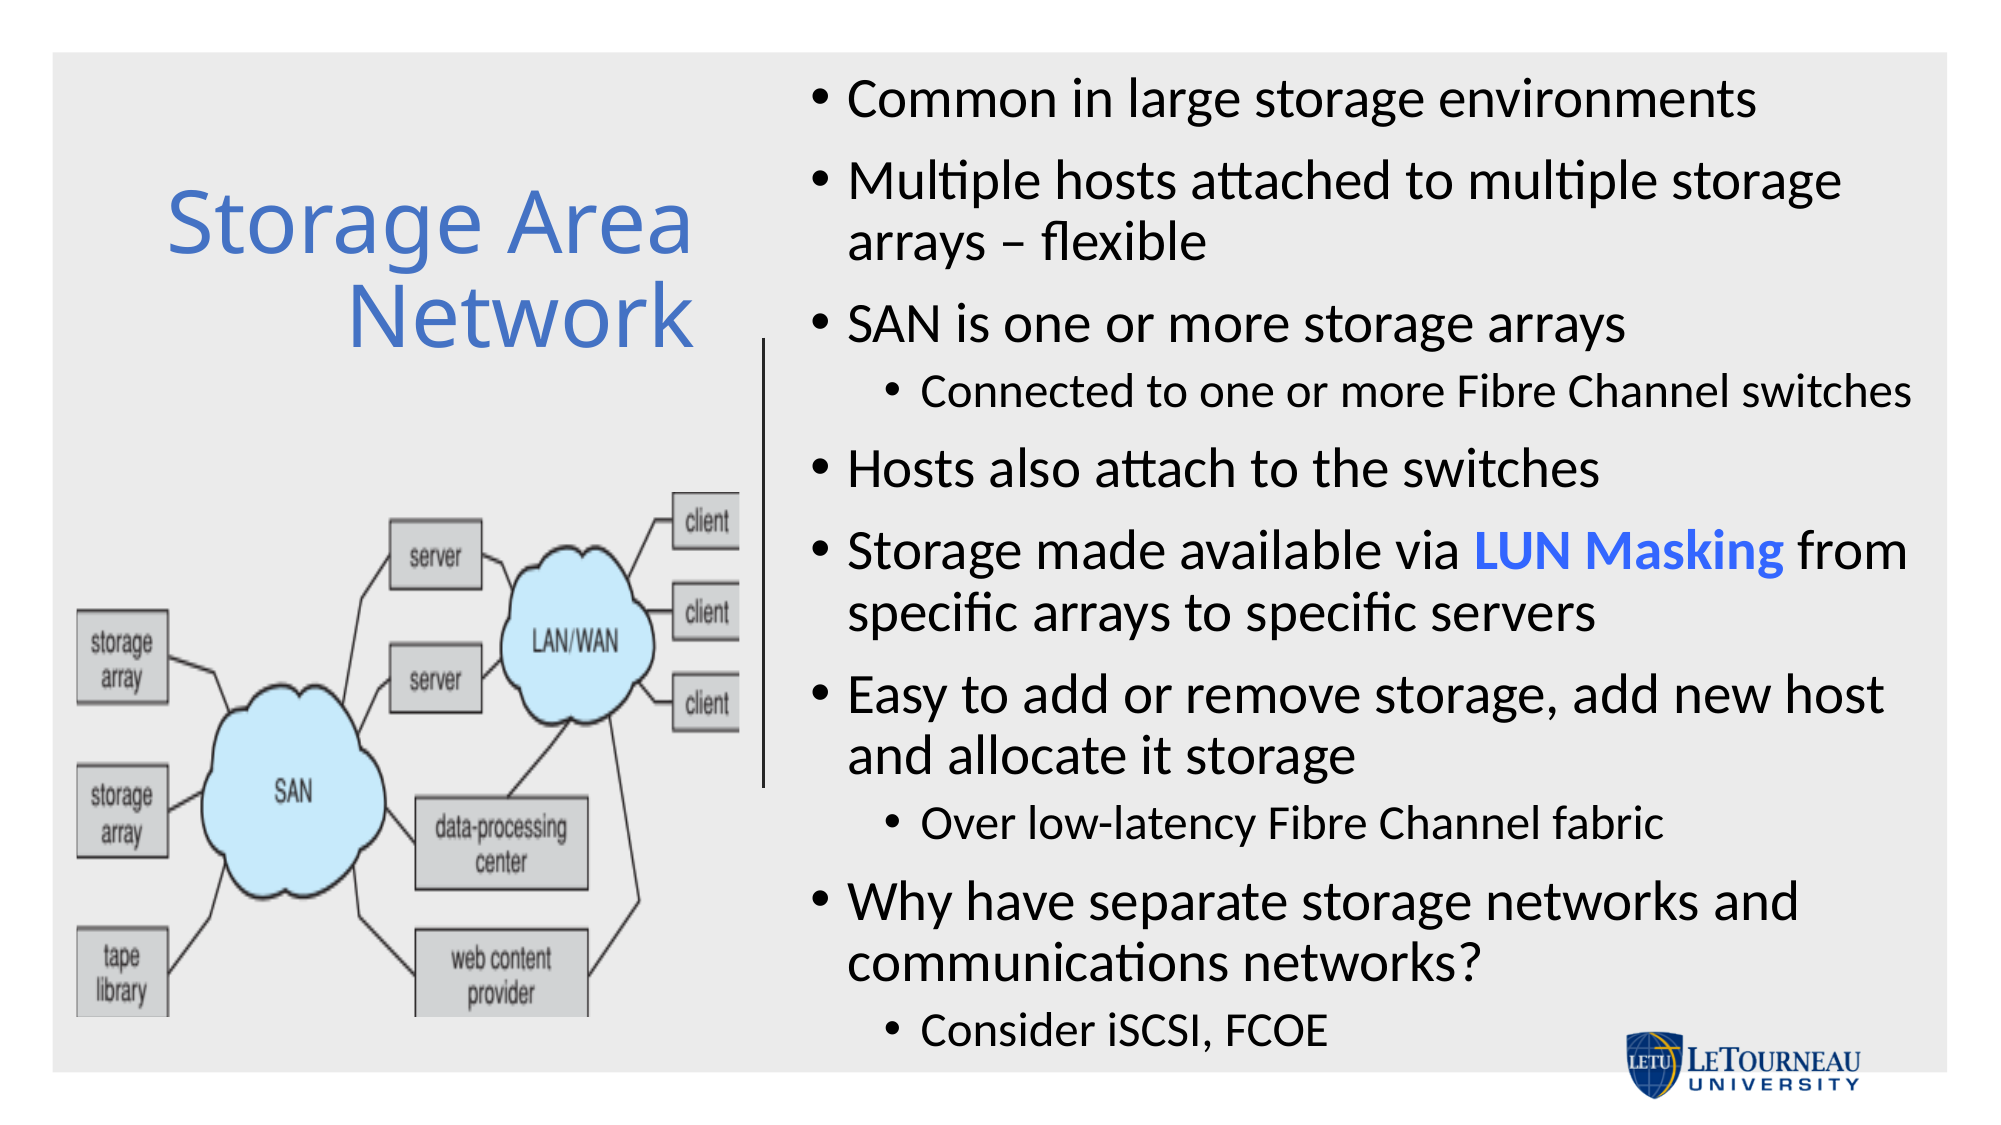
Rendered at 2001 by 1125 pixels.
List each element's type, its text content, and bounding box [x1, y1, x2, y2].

picture [1623, 1073, 1863, 1105]
picture [76, 492, 740, 1017]
text_box [52, 51, 1948, 1073]
title Storage Area Network [137, 158, 711, 387]
list Common in large storage environments Multiple hosts attached to multiple storage arrays – flexible SAN is one or more storage arrays Connected to one or more Fibre Channel switches Hosts also attach to the switches Storage made available via LUN Masking from specific arrays to specific servers Easy to add or remove storage, add new host and allocate it storage Over low-latency Fibre Channel fabric Why have separate storage networks and communications networks? Consider iSCSI, FCOE [795, 52, 1948, 1073]
